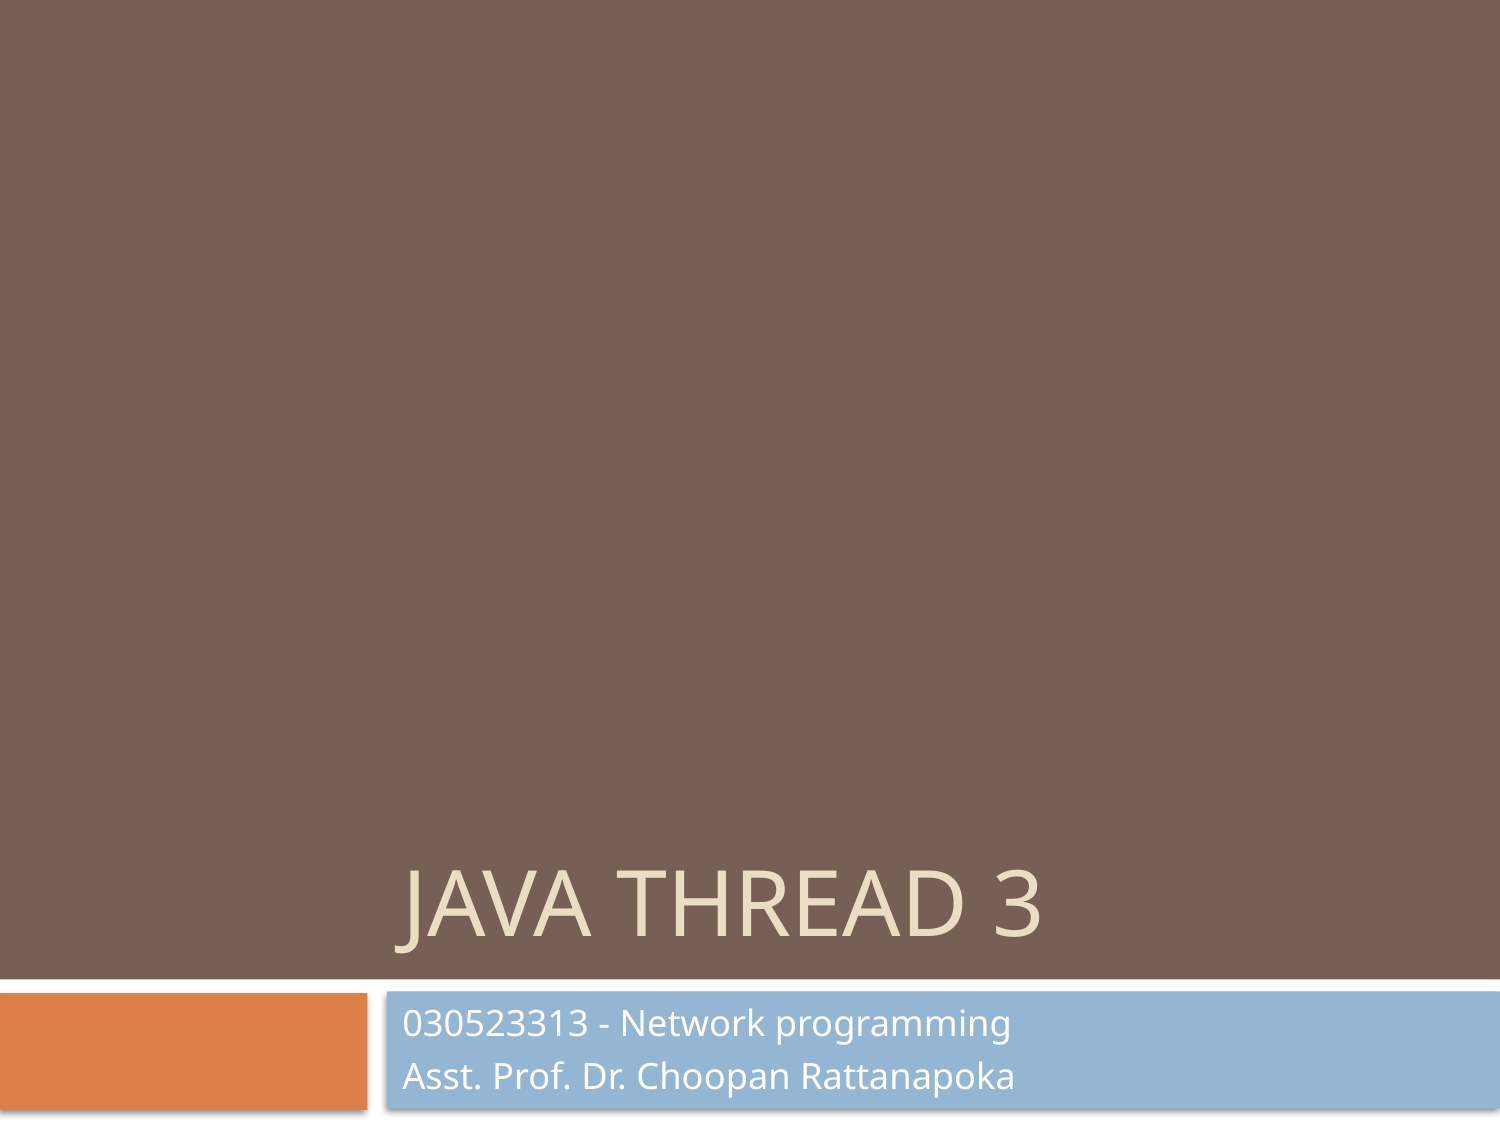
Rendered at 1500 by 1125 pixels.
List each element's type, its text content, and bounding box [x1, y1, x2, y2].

title Java Thread 3 [387, 662, 1450, 963]
subtitle 030523313 - Network programming Asst. Prof. Dr. Choopan Rattanapoka [387, 992, 1488, 1105]
